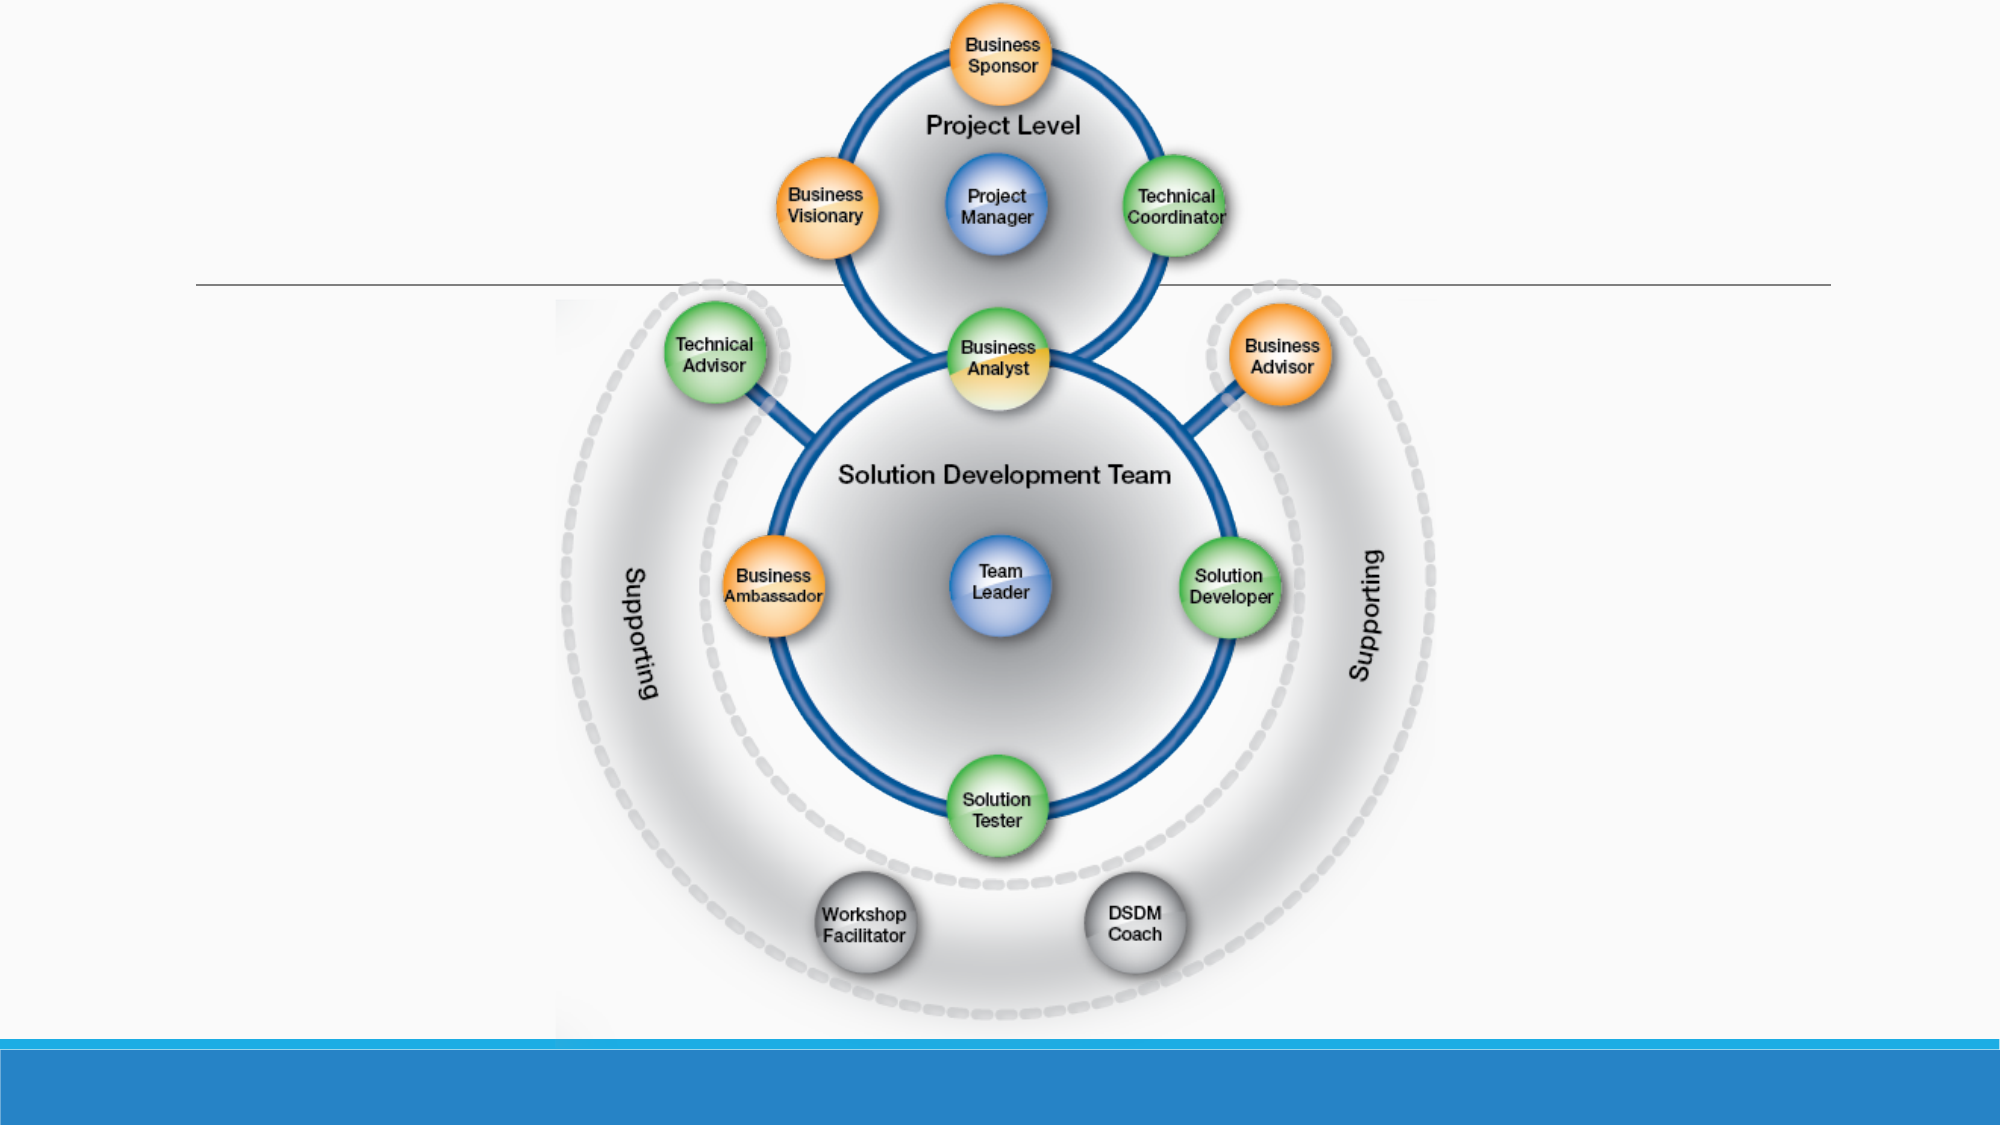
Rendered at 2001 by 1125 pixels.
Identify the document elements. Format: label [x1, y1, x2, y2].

list [536, 0, 1466, 1074]
